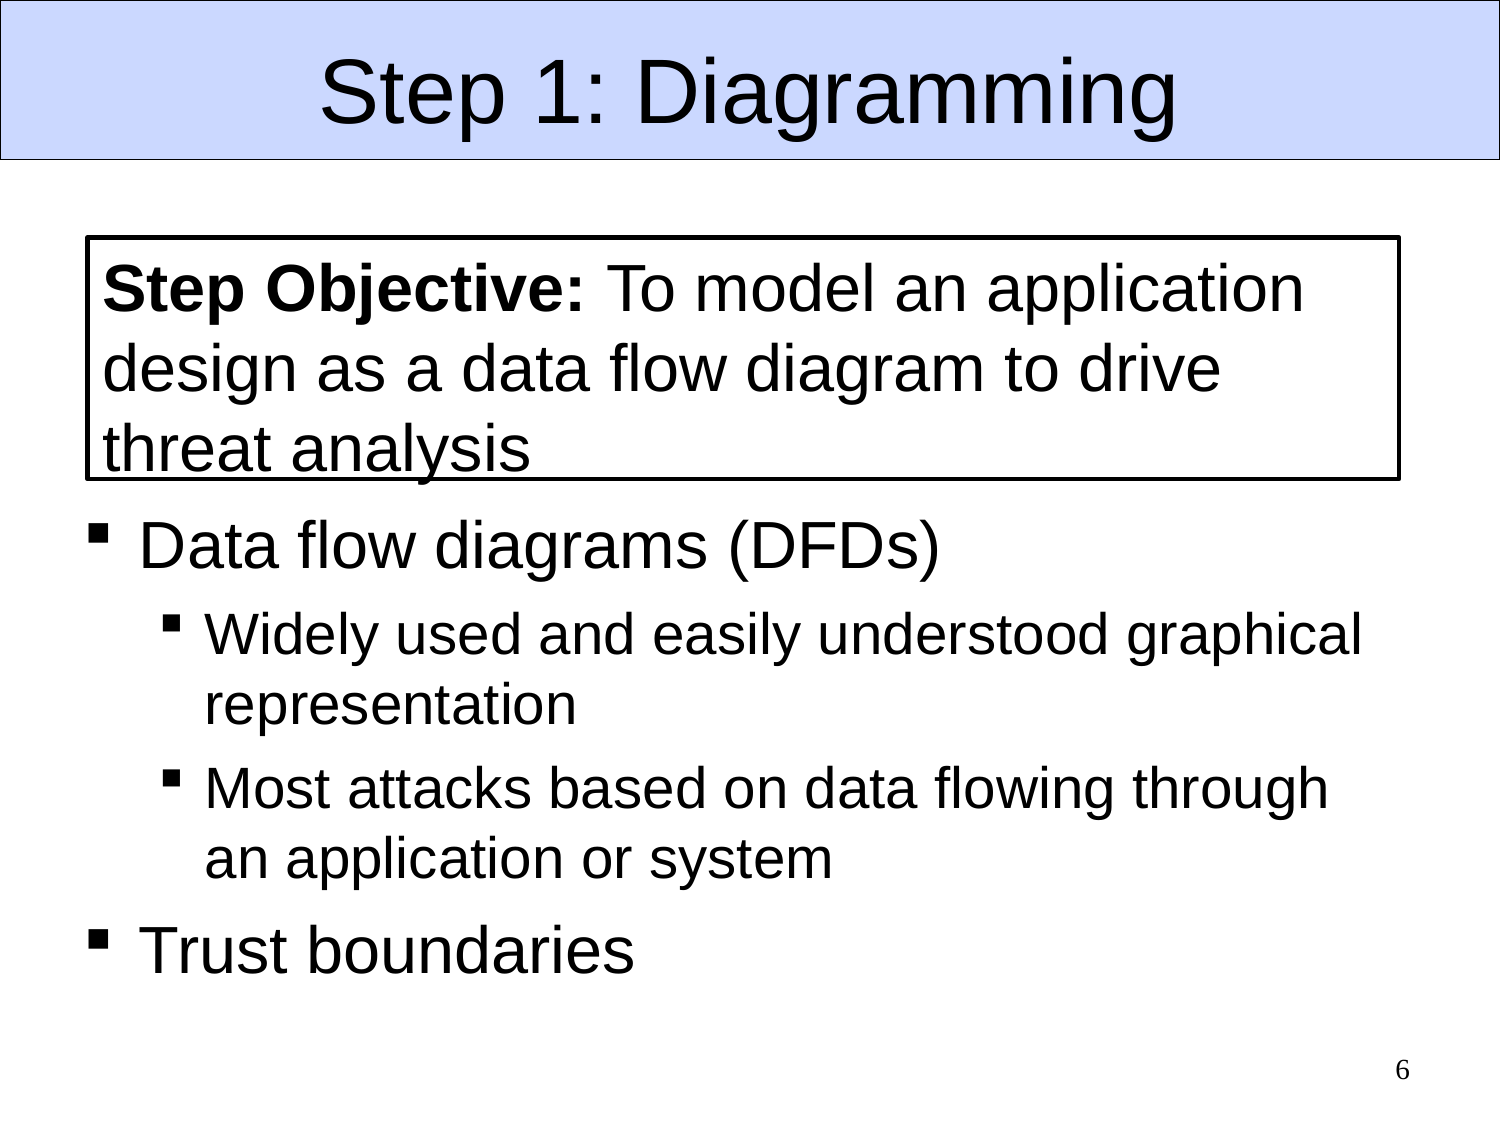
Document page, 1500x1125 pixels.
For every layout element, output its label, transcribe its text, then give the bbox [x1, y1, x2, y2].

text_box Step Objective: To model an application design as a data flow diagram to drive threat analysis [85, 235, 1401, 481]
slide_number 6 [1074, 1042, 1425, 1103]
title Step 1: Diagramming [75, 23, 1425, 149]
list Data flow diagrams (DFDs) Widely used and easily understood graphical representation Most attacks based on data flowing through an application or system Trust boundaries [68, 493, 1419, 1037]
